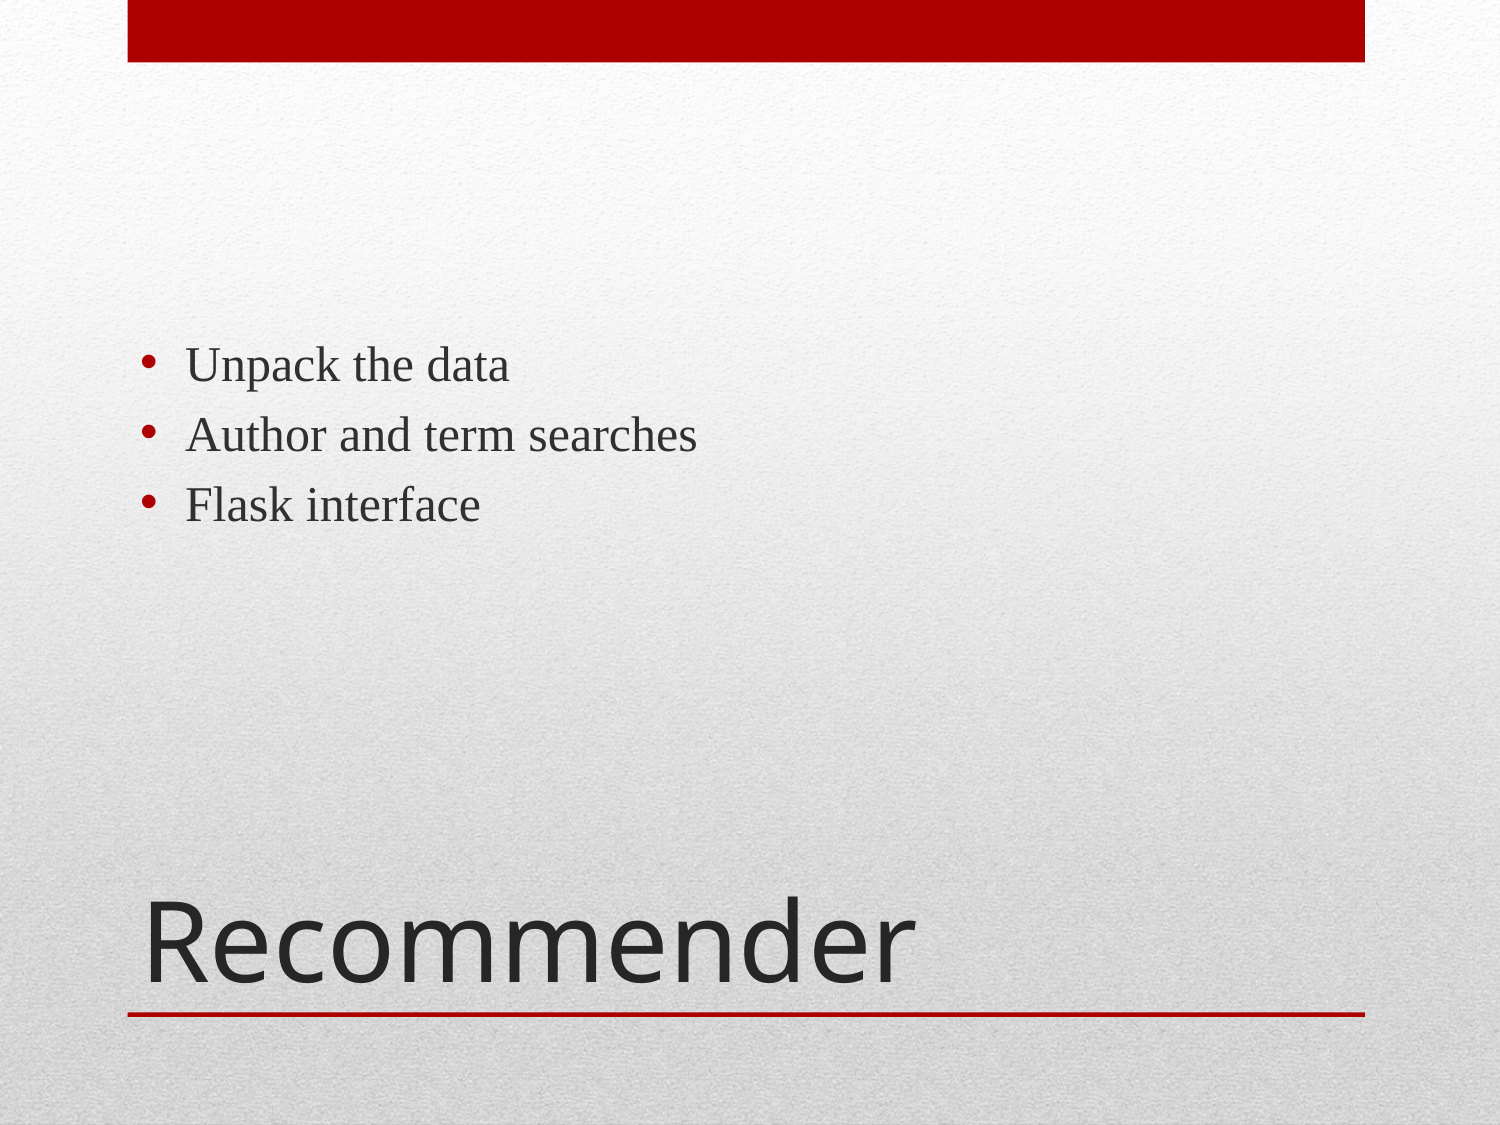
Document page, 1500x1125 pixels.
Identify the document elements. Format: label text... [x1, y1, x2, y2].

list Unpack the data Author and term searches Flask interface [125, 112, 1363, 750]
title Recommender [125, 750, 1238, 1013]
